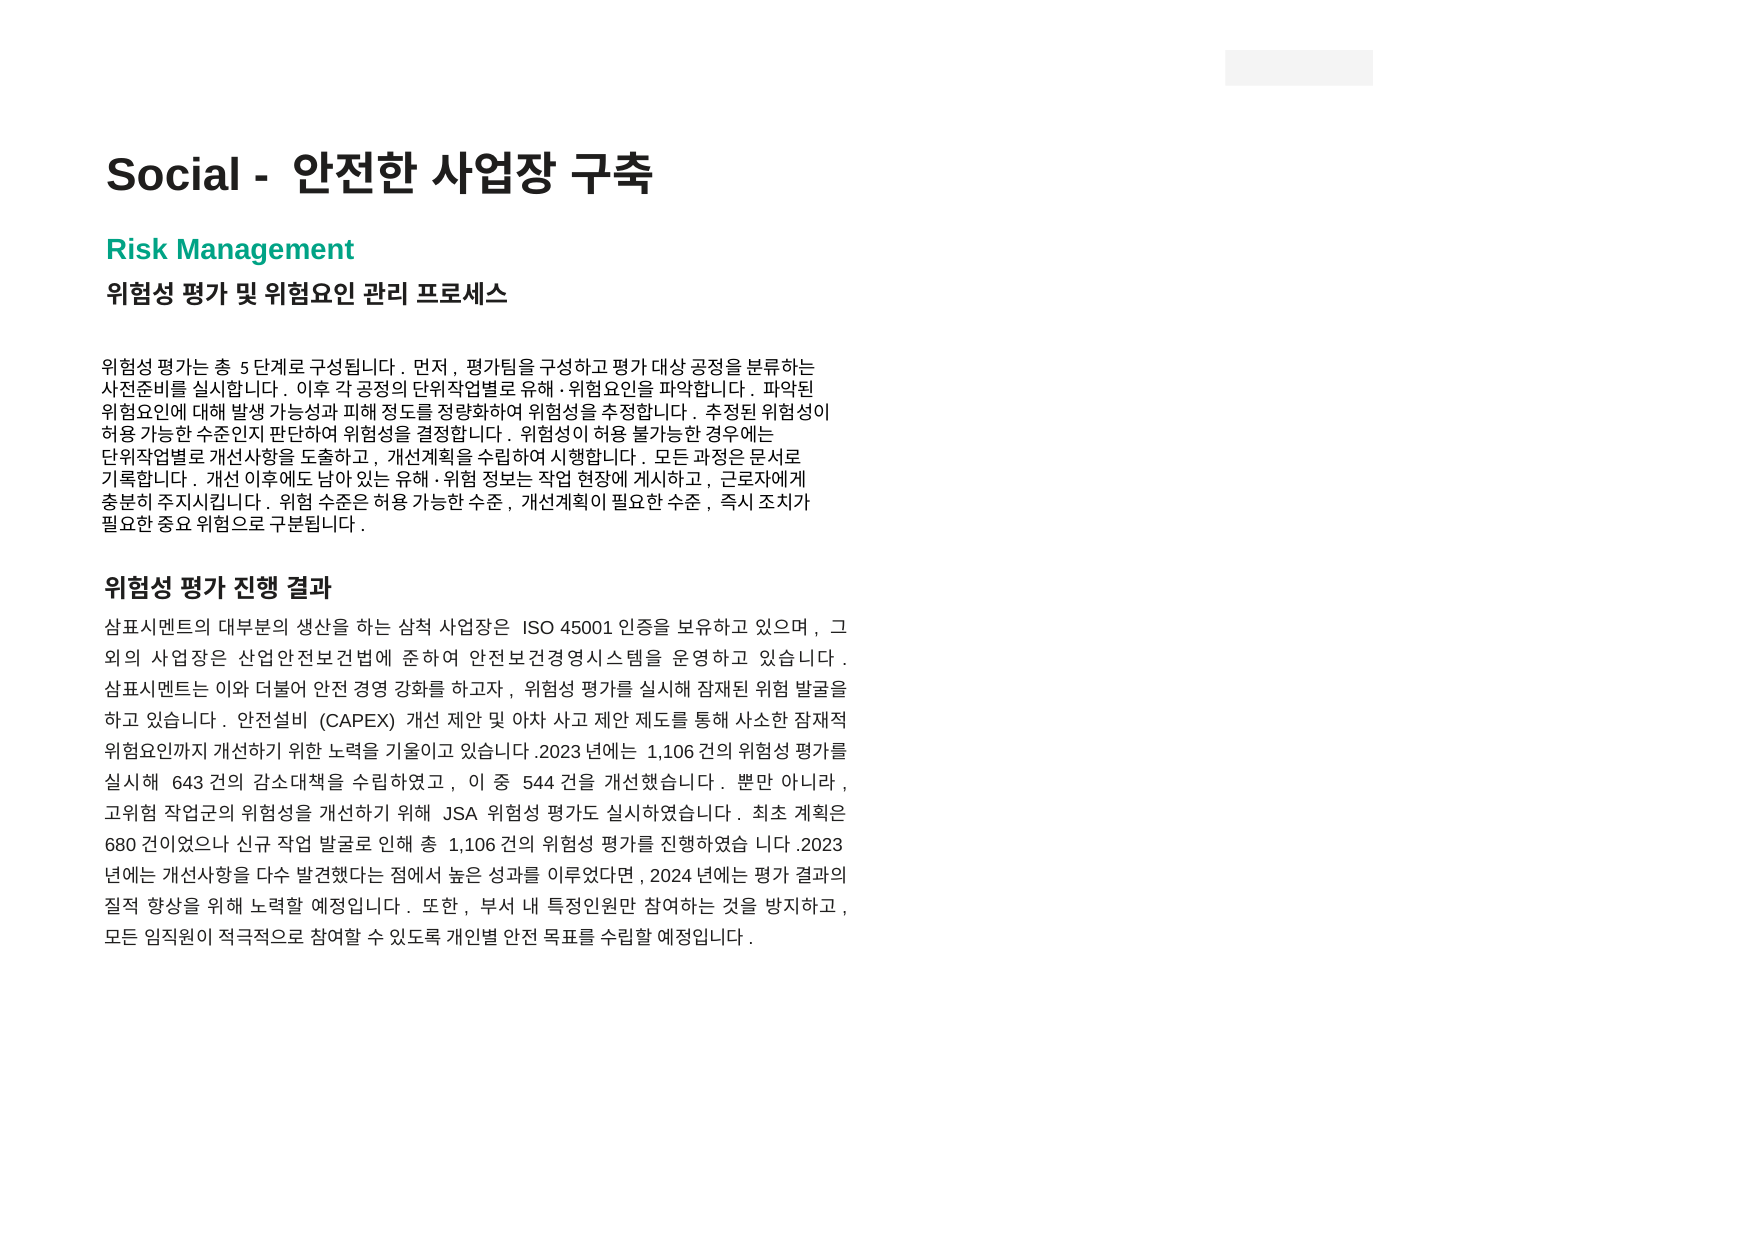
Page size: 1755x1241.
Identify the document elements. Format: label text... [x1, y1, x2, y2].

text_box 위험성 평가 진행 결과 삼표시멘트의 대부분의 생산을 하는 삼척 사업장은 ISO 45001인증을 보유하고 있으며, 그 외의 사업장은 산업안전보건법에 준하여 안전보건경영시스템을 운영하고 있습니다. 삼표시멘트는 이와 더불어 안전 경영 강화를 하고자, 위험성 평가를 실시해 잠재된 위험 발굴을 하고 있습니다. 안전설비 (CAPEX) 개선 제안 및 아차 사고 제안 제도를 통해 사소한 잠재적 위험요인까지 개선하기 위한 노력을 기울이고 있습니다.2023년에는 1,106건의 위험성 평가를 실시해 643건의 감소대책을 수립하였고, 이 중 544건을 개선했습니다. 뿐만 아니라, 고위험 작업군의 위험성을 개선하기 위해 JSA 위험성 평가도 실시하였습니다. 최초 계획은 680건이었으나 신규 작업 발굴로 인해 총 1,106건의 위험성 평가를 진행하였습 니다.2023년에는 개선사항을 다수 발견했다는 점에서 높은 성과를 이루었다면, 2024년에는 평가 결과의 질적 향상을 위해 노력할 예정입니다. 또한, 부서 내 특정인원만 참여하는 것을 방지하고, 모든 임직원이 적극적으로 참여할 수 있도록 개인별 안전 목표를 수립할 예정입니다. [102, 569, 849, 949]
text_box Social - 안전한 사업장 구축 Risk Management 위험성 평가 및 위험요인 관리 프로세스 [104, 142, 951, 309]
text_box 위험성 평가는 총 5단계로 구성됩니다. 먼저, 평가팀을 구성하고 평가 대상 공정을 분류하는 사전준비를 실시합니다. 이후 각 공정의 단위작업별로 유해·위험요인을 파악합니다. 파악된 위험요인에 대해 발생 가능성과 피해 정도를 정량화하여 위험성을 추정합니다. 추정된 위험성이 허용 가능한 수준인지 판단하여 위험성을 결정합니다. 위험성이 허용 불가능한 경우에는 단위작업별로 개선사항을 도출하고, 개선계획을 수립하여 시행합니다. 모든 과정은 문서로 기록합니다. 개선 이후에도 남아 있는 유해·위험 정보는 작업 현장에 게시하고, 근로자에게 충분히 주지시킵니다. 위험 수준은 허용 가능한 수준, 개선계획이 필요한 수준, 즉시 조치가 필요한 중요 위험으로 구분됩니다. [86, 340, 851, 540]
